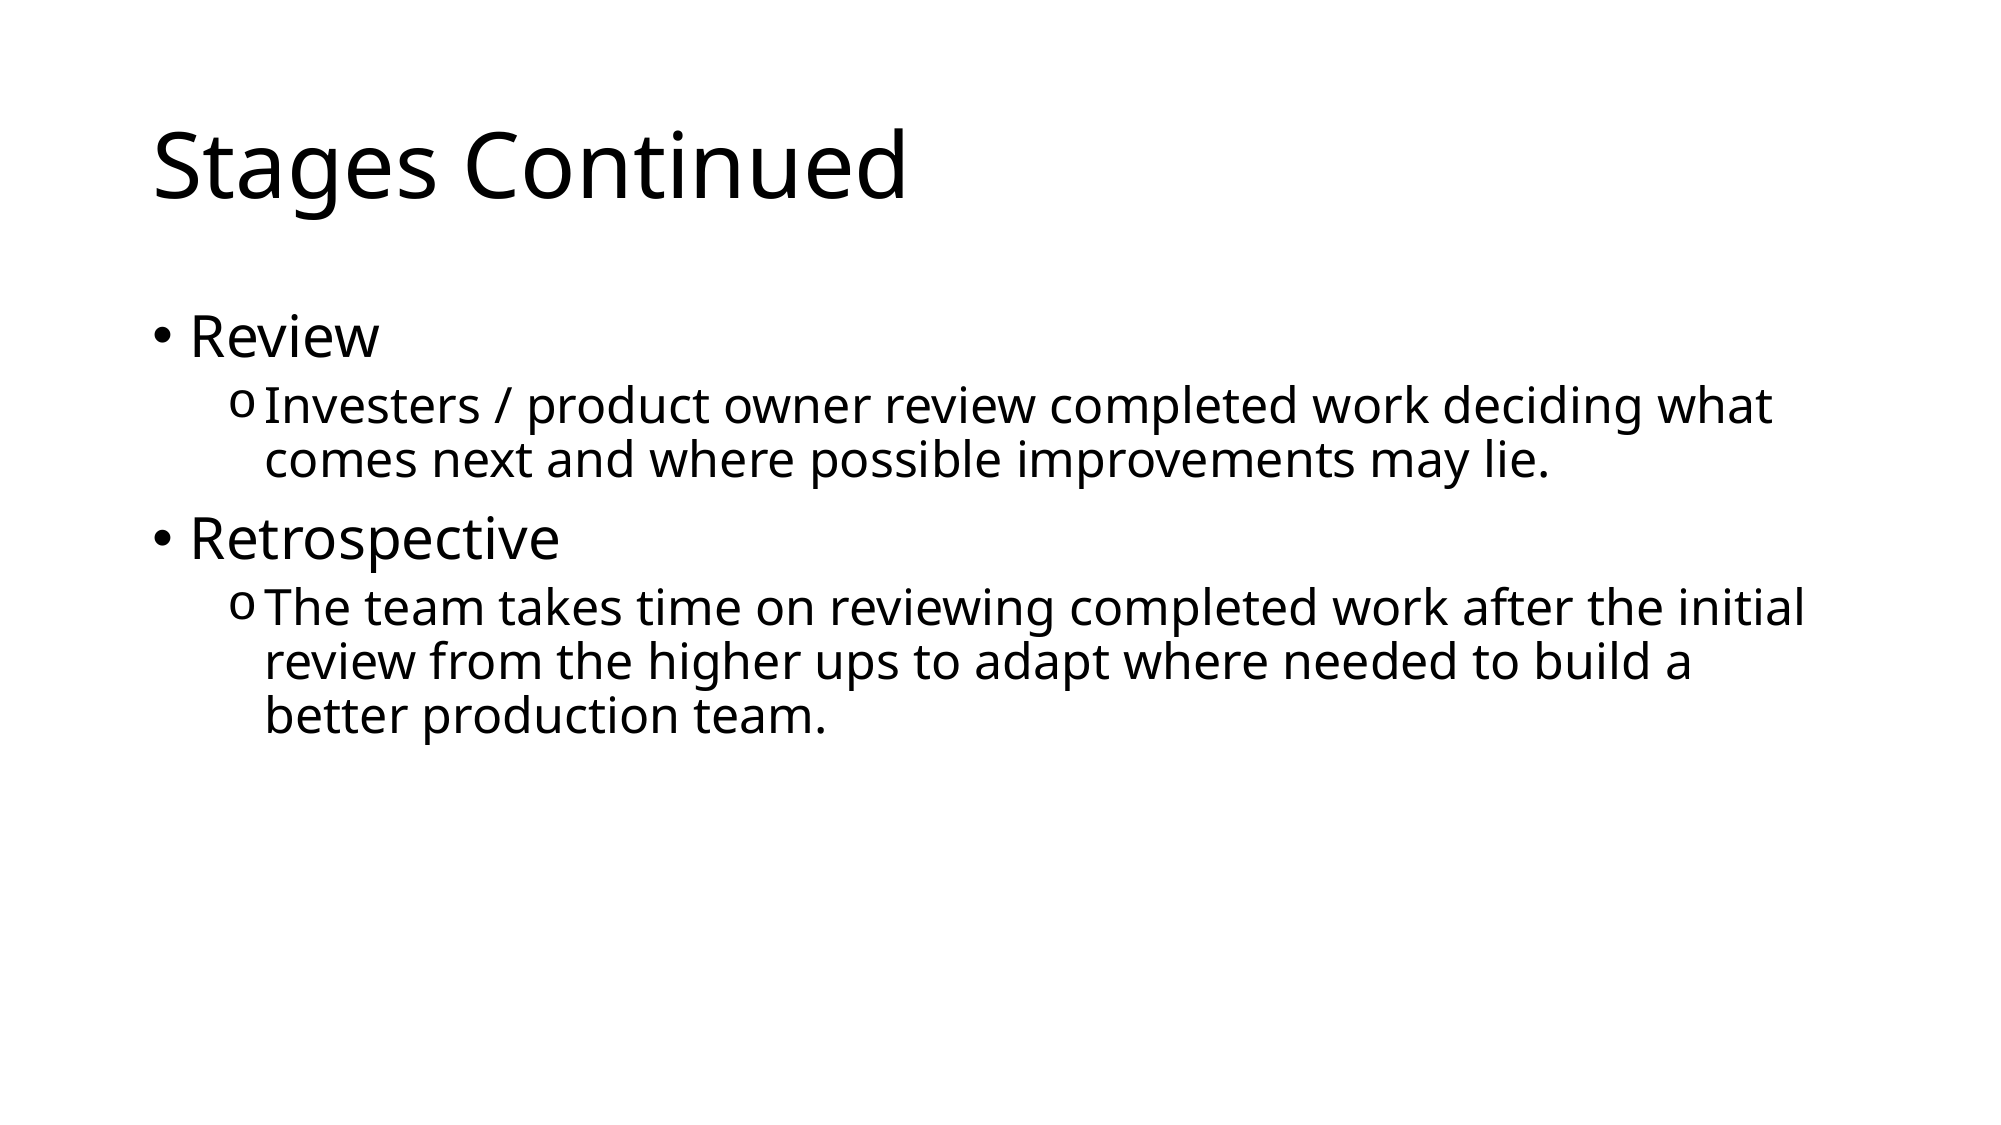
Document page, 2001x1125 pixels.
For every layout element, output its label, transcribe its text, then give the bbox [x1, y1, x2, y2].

title Stages Continued [137, 59, 1863, 278]
list Review Investers / product owner review completed work deciding what comes next and where possible improvements may lie. Retrospective The team takes time on reviewing completed work after the initial review from the higher ups to adapt where needed to build a better production team. [137, 299, 1863, 1014]
